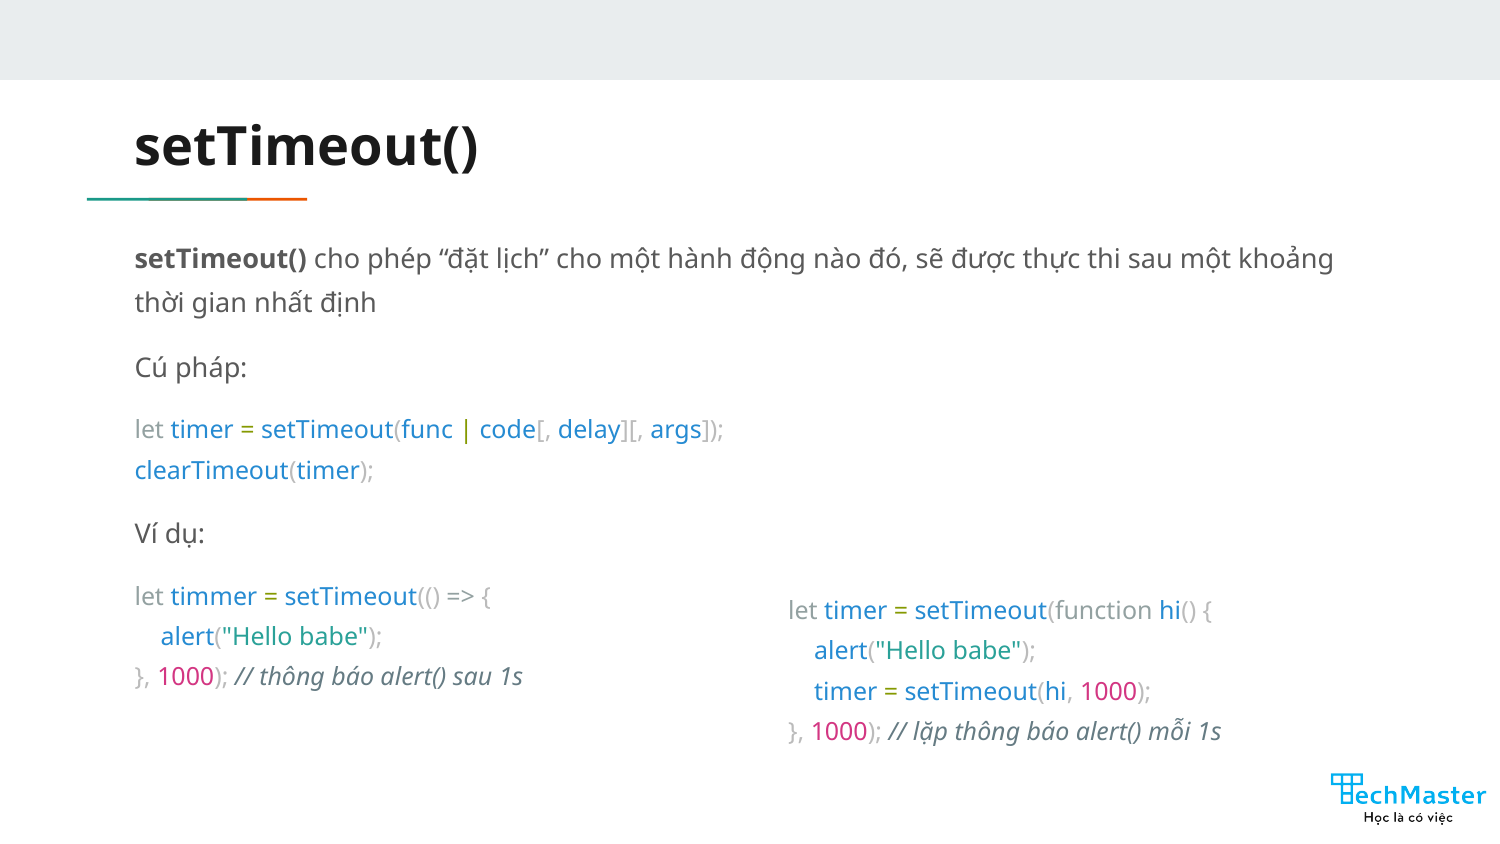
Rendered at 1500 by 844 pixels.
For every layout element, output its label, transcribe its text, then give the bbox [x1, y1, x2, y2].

title setTimeout() [119, 95, 1381, 184]
text_box let timer = setTimeout(function hi() { alert("Hello babe"); timer = setTimeout(hi, 1000); }, 1000); // lặp thông báo alert() mỗi 1s [773, 568, 1423, 804]
list setTimeout() cho phép “đặt lịch” cho một hành động nào đó, sẽ được thực thi sau một khoảng thời gian nhất định Cú pháp: let timer = setTimeout(func | code[, delay][, args]); clearTimeout(timer); Ví dụ: let timmer = setTimeout(() => { alert("Hello babe"); }, 1000); // thông báo alert() sau 1s [119, 215, 1381, 804]
picture [1329, 754, 1488, 844]
